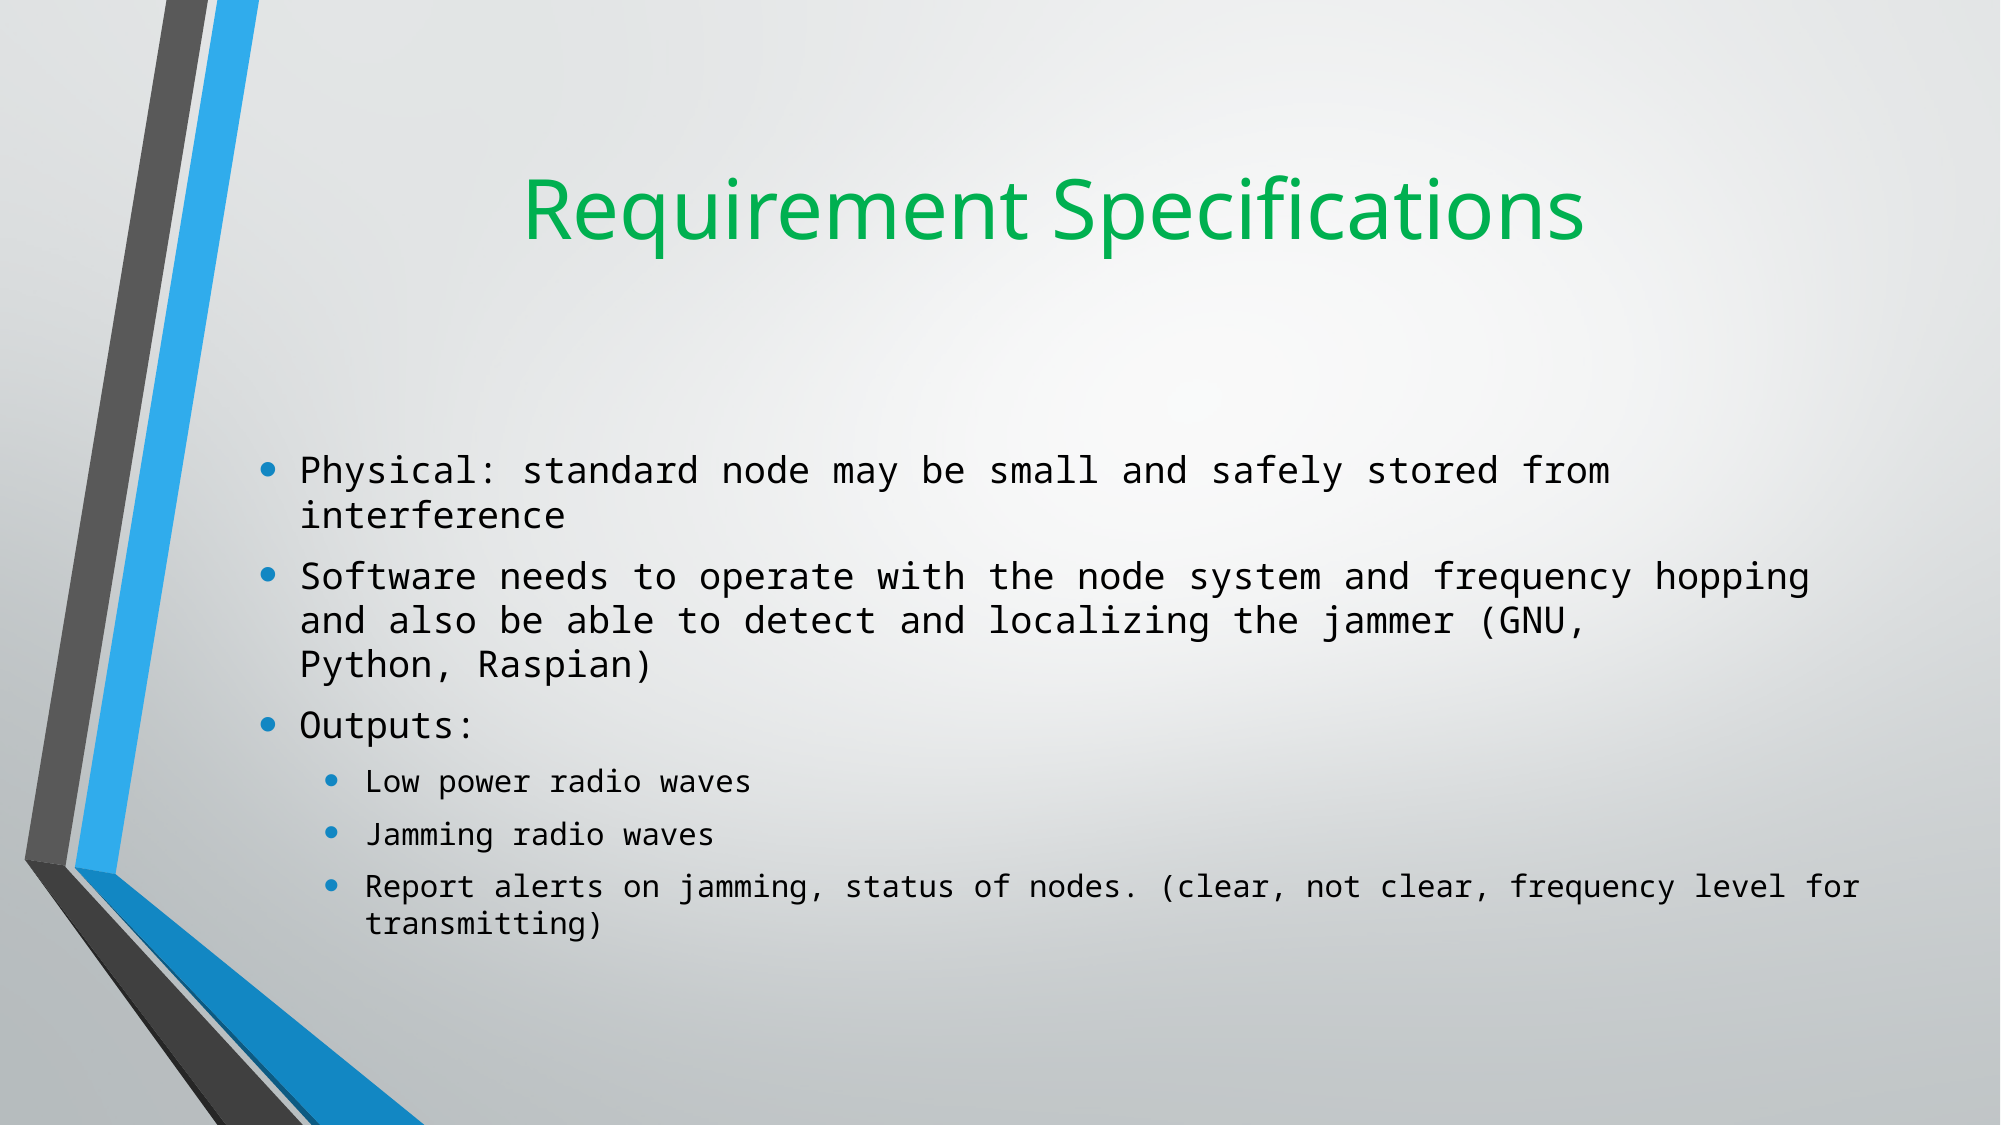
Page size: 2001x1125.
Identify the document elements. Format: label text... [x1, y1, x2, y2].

list Physical: standard node may be small and safely stored from interference Software needs to operate with the node system and frequency hopping and also be able to detect and localizing the jammer (GNU, Python, Raspian) Outputs: Low power radio waves Jamming radio waves Report alerts on jamming, status of nodes. (clear, not clear, frequency level for transmitting) [243, 437, 1887, 950]
title Requirement Specifications [243, 112, 1887, 400]
